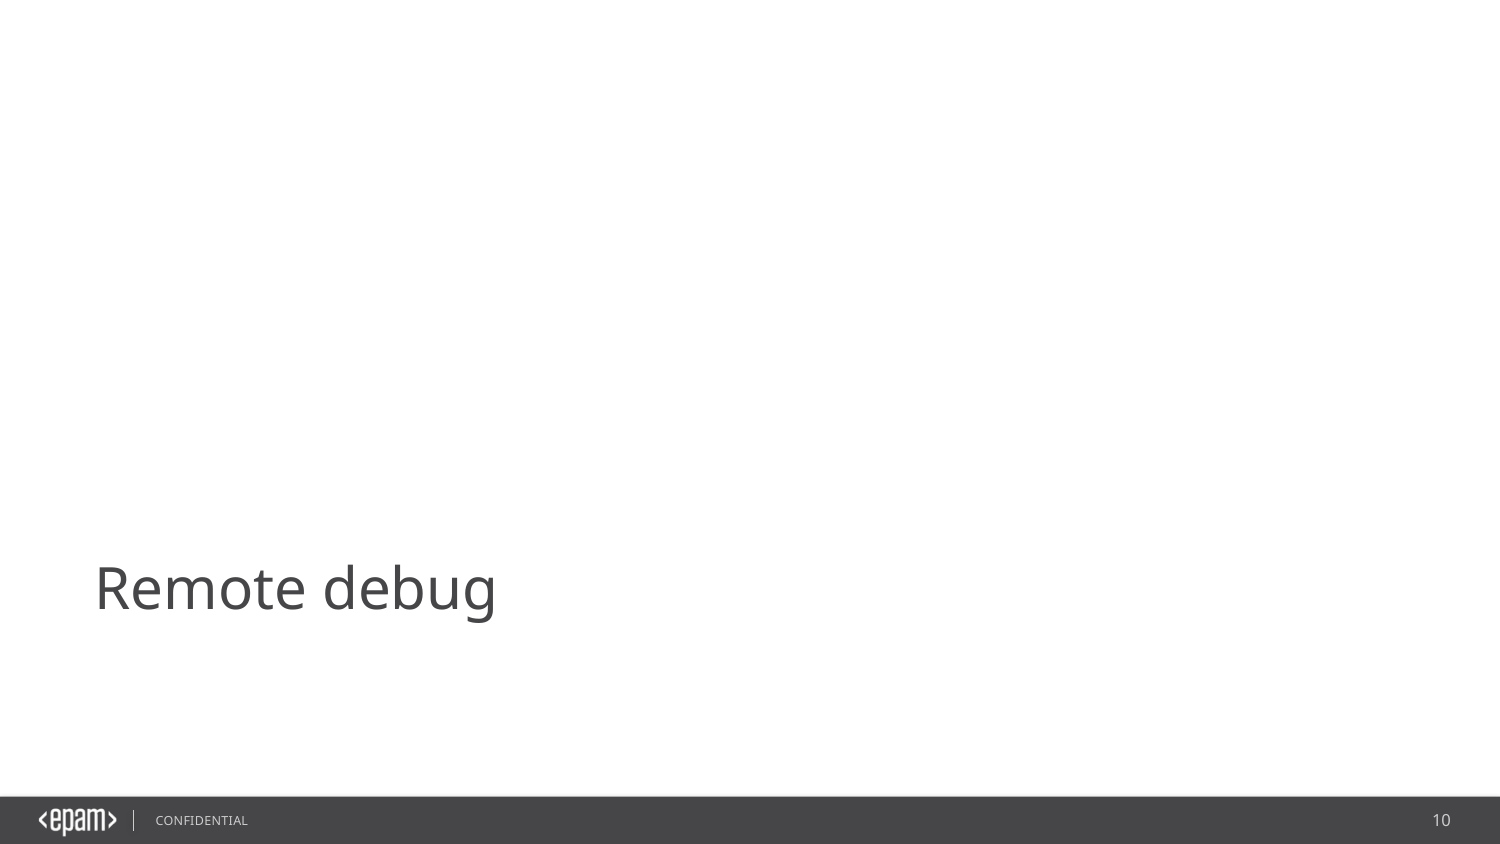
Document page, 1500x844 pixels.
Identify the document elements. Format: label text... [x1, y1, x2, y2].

picture [38, 808, 117, 837]
text_box Remote debug [79, 544, 916, 629]
